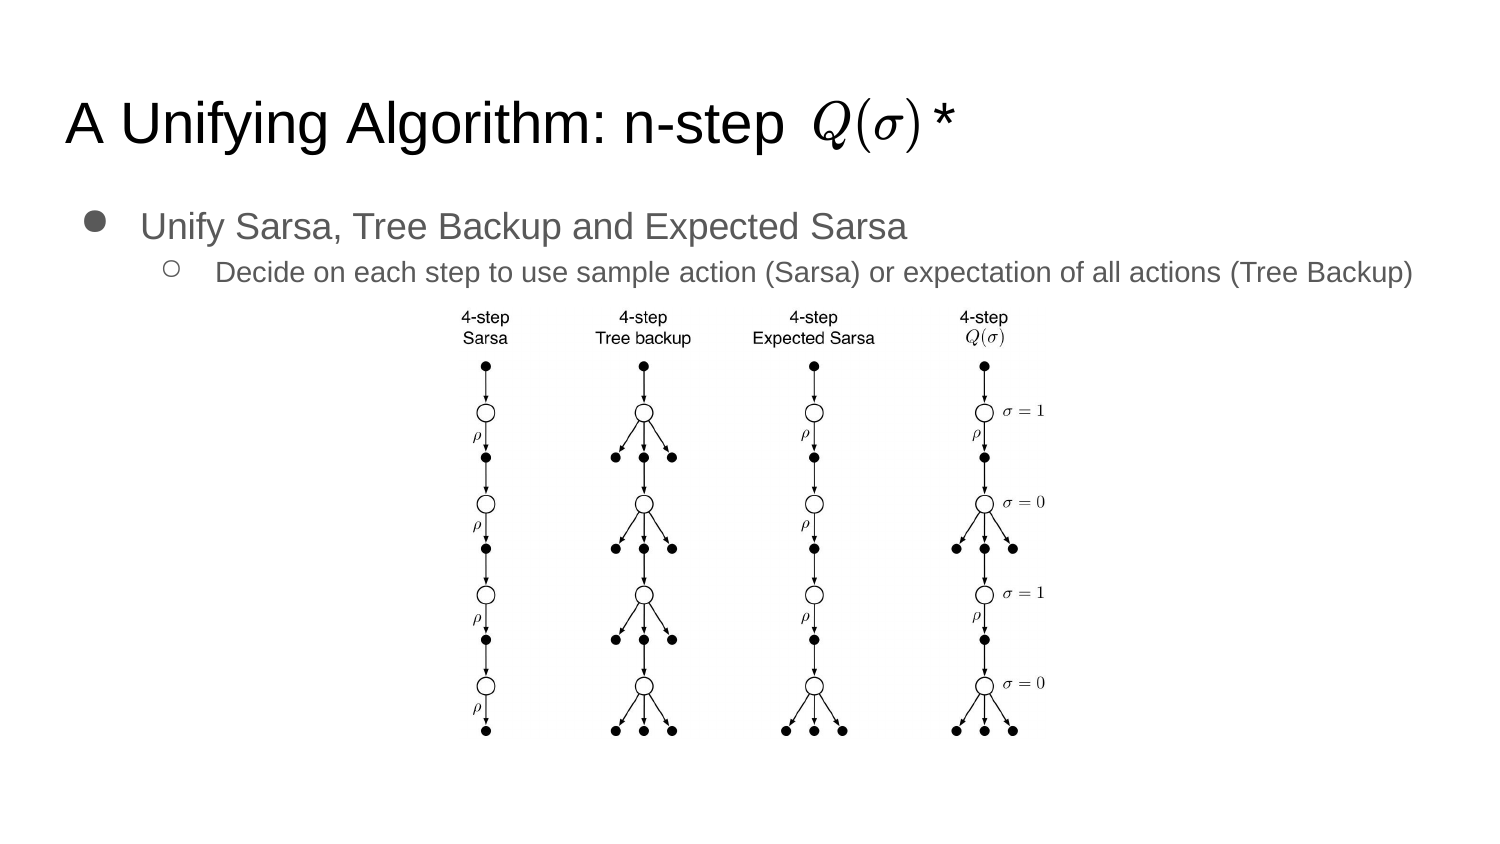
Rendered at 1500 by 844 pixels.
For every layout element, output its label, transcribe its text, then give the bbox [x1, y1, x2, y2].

text_box [459, 307, 1046, 740]
text_box Unify Sarsa, Tree Backup and Expected Sarsa Decide on each step to use sample action (Sarsa) or expectation of all actions (Tree Backup) [77, 190, 1416, 289]
title A Unifying Algorithm: n-step * [63, 82, 957, 226]
text_box [810, 93, 925, 159]
